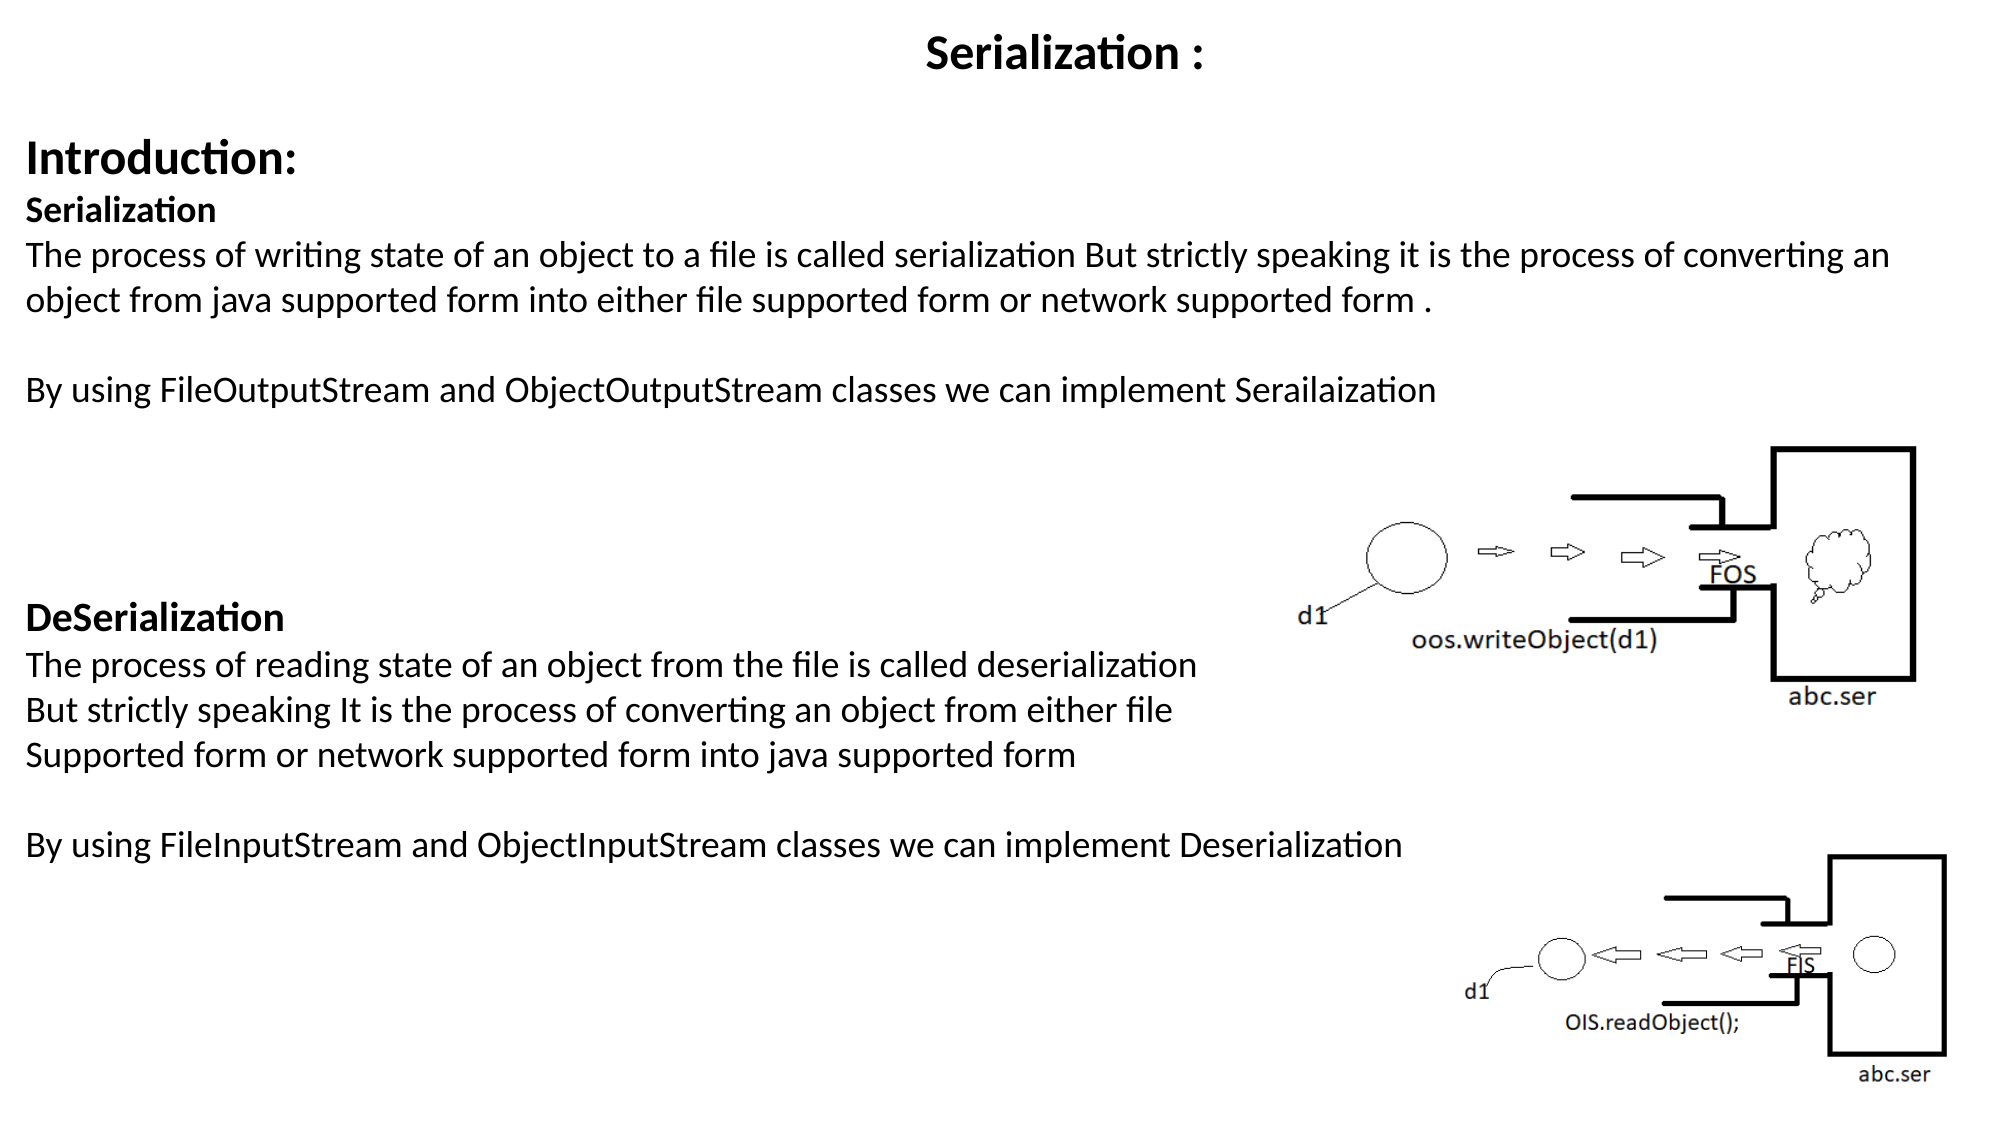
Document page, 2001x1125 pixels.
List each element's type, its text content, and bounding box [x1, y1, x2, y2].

picture [1422, 815, 1989, 1096]
picture [1242, 421, 1959, 741]
text_box Serialization : Introduction: Serialization The process of writing state of an object to a file is called serialization But strictly speaking it is the process of converting an object from java supported form into either file supported form or network supported form . By using FileOutputStream and ObjectOutputStream classes we can implement Serailaization DeSerialization The process of reading state of an object from the file is called deserialization But strictly speaking It is the process of converting an object from either file Supported form or network supported form into java supported form By using FileInputStream and ObjectInputStream classes we can implement Deserialization [10, 12, 1979, 918]
